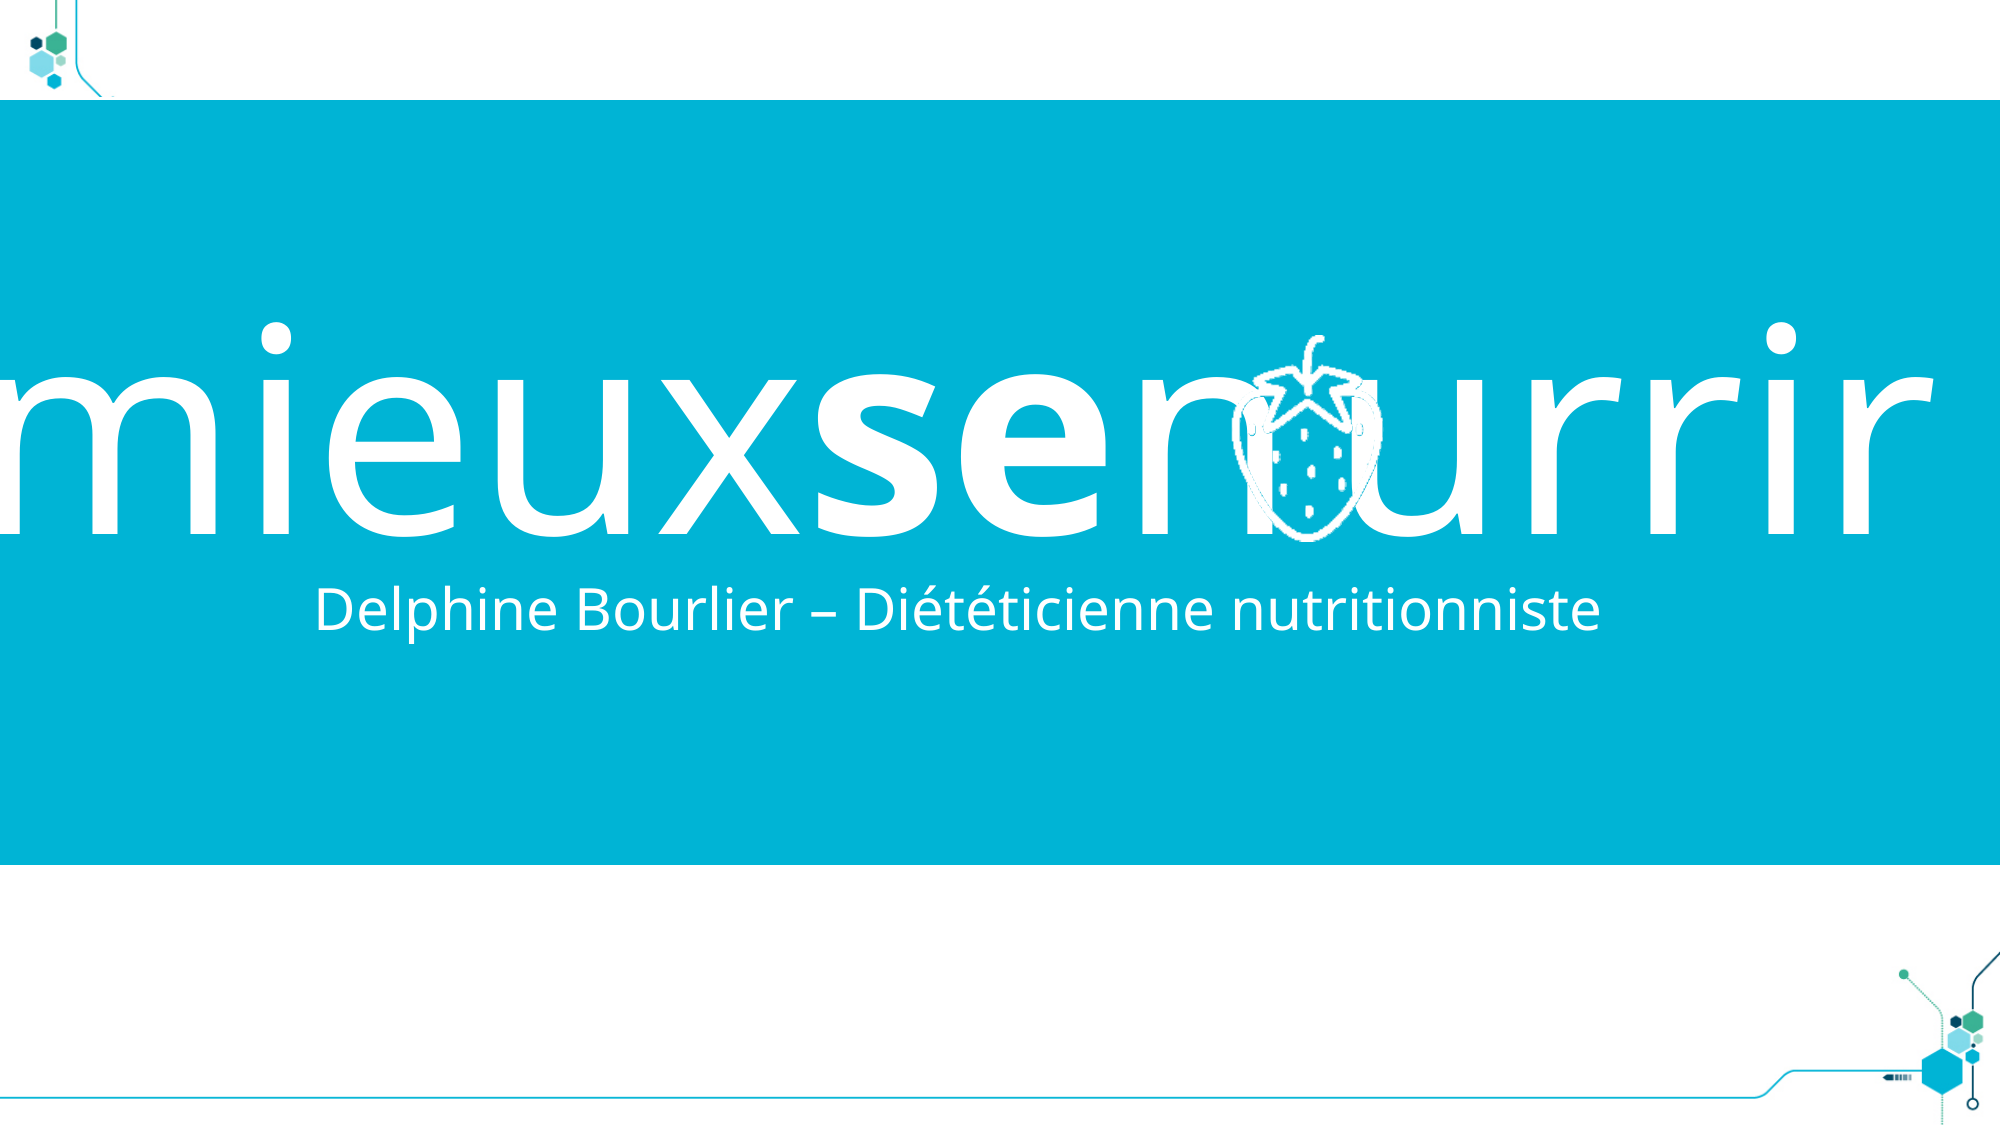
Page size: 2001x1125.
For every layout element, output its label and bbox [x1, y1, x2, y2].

text_box [0, 221, 2000, 651]
picture [0, 868, 2000, 1125]
text_box [0, 97, 2000, 221]
picture [0, 0, 2000, 97]
text_box [0, 651, 2000, 868]
picture [1204, 335, 1411, 542]
